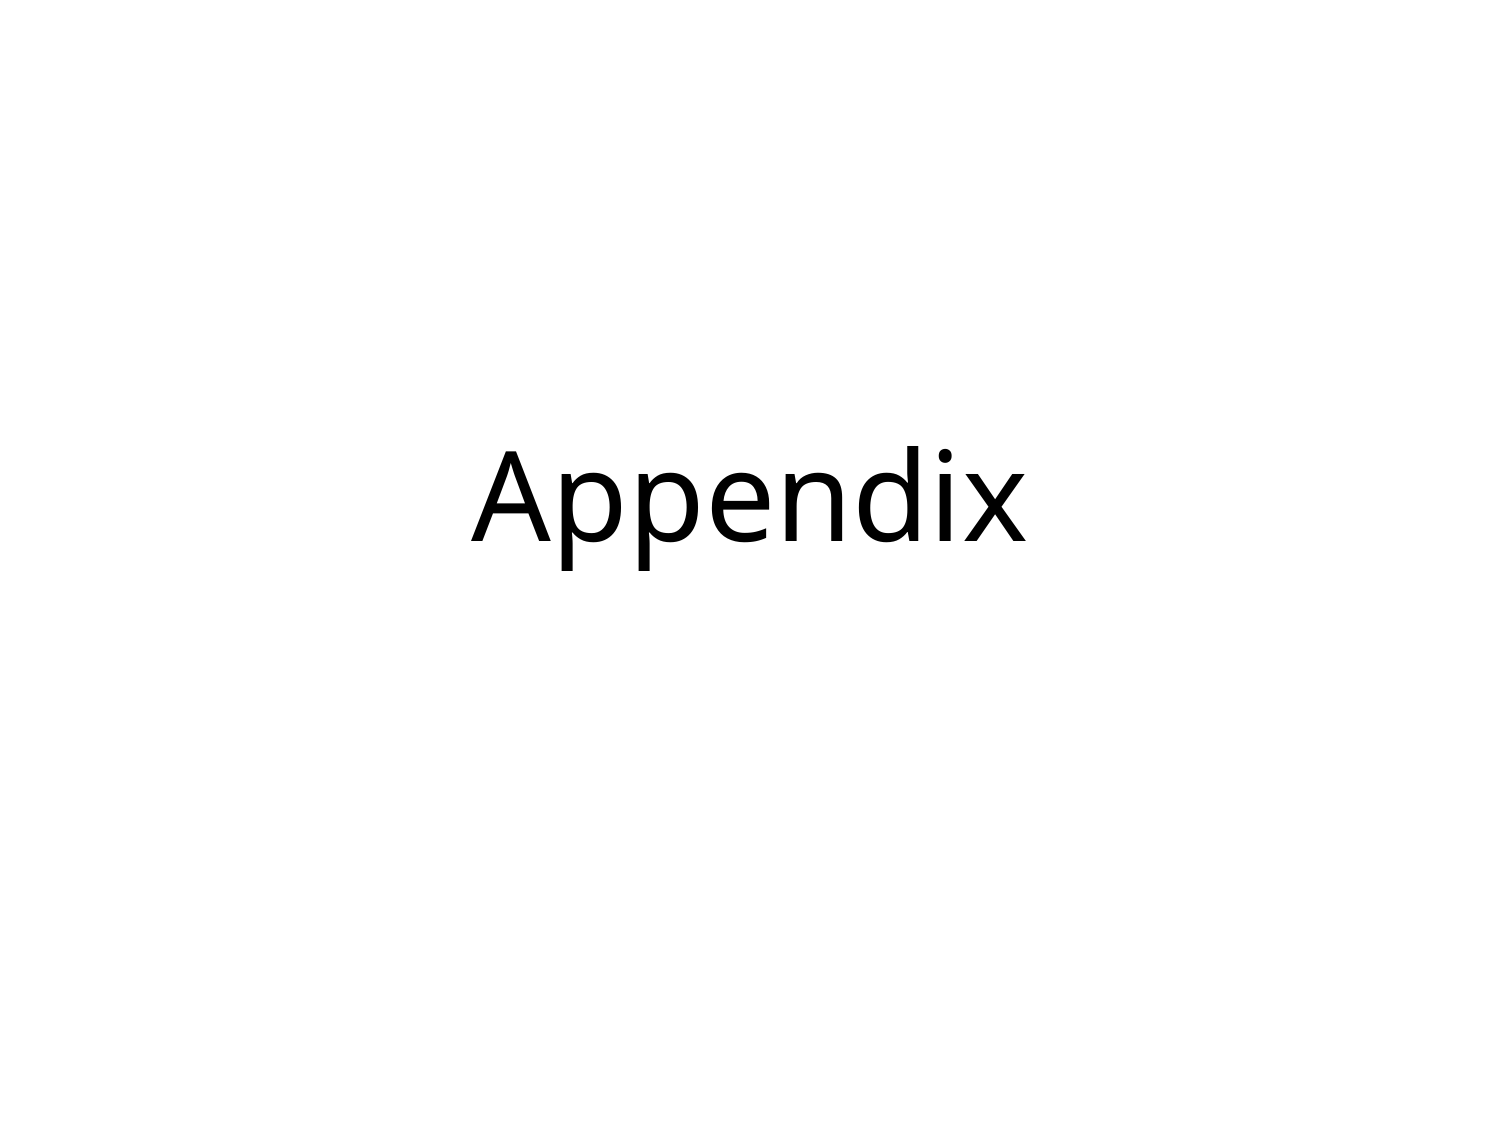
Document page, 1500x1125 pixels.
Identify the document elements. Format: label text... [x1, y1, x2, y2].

title Appendix [112, 184, 1388, 576]
